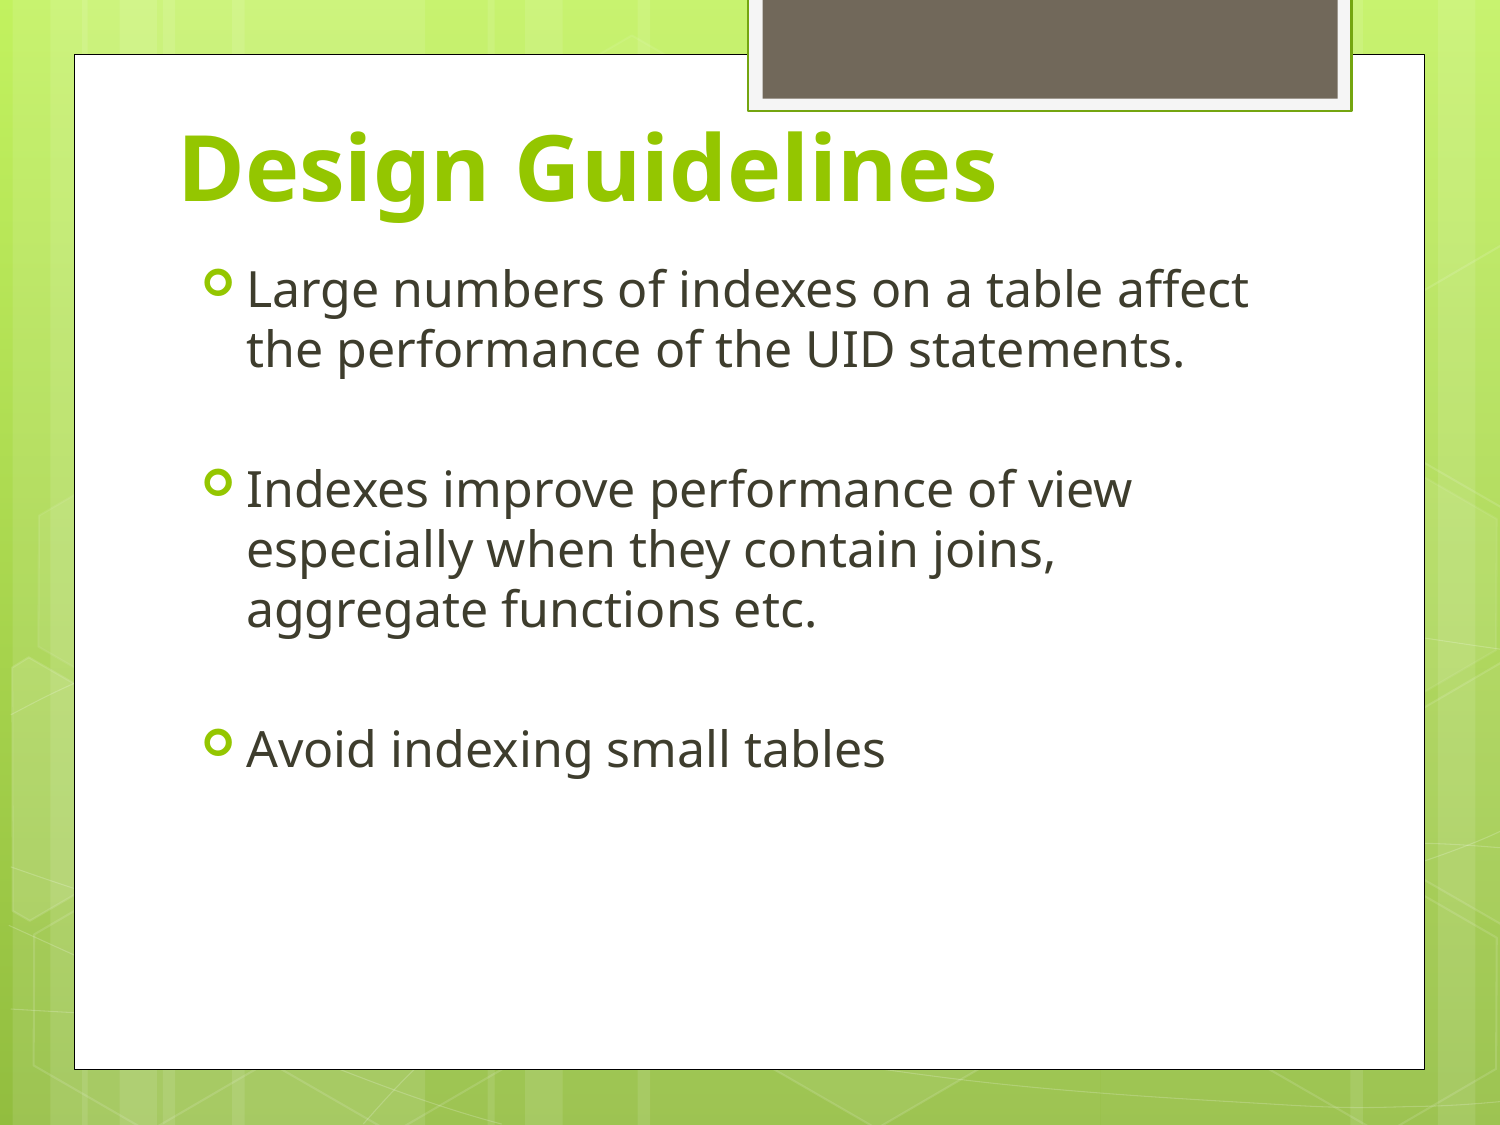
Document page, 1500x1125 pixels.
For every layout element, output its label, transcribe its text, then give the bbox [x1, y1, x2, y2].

title Design Guidelines [162, 149, 1315, 338]
list Large numbers of indexes on a table affect the performance of the UID statements. Indexes improve performance of view especially when they contain joins, aggregate functions etc. Avoid indexing small tables [174, 249, 1287, 988]
